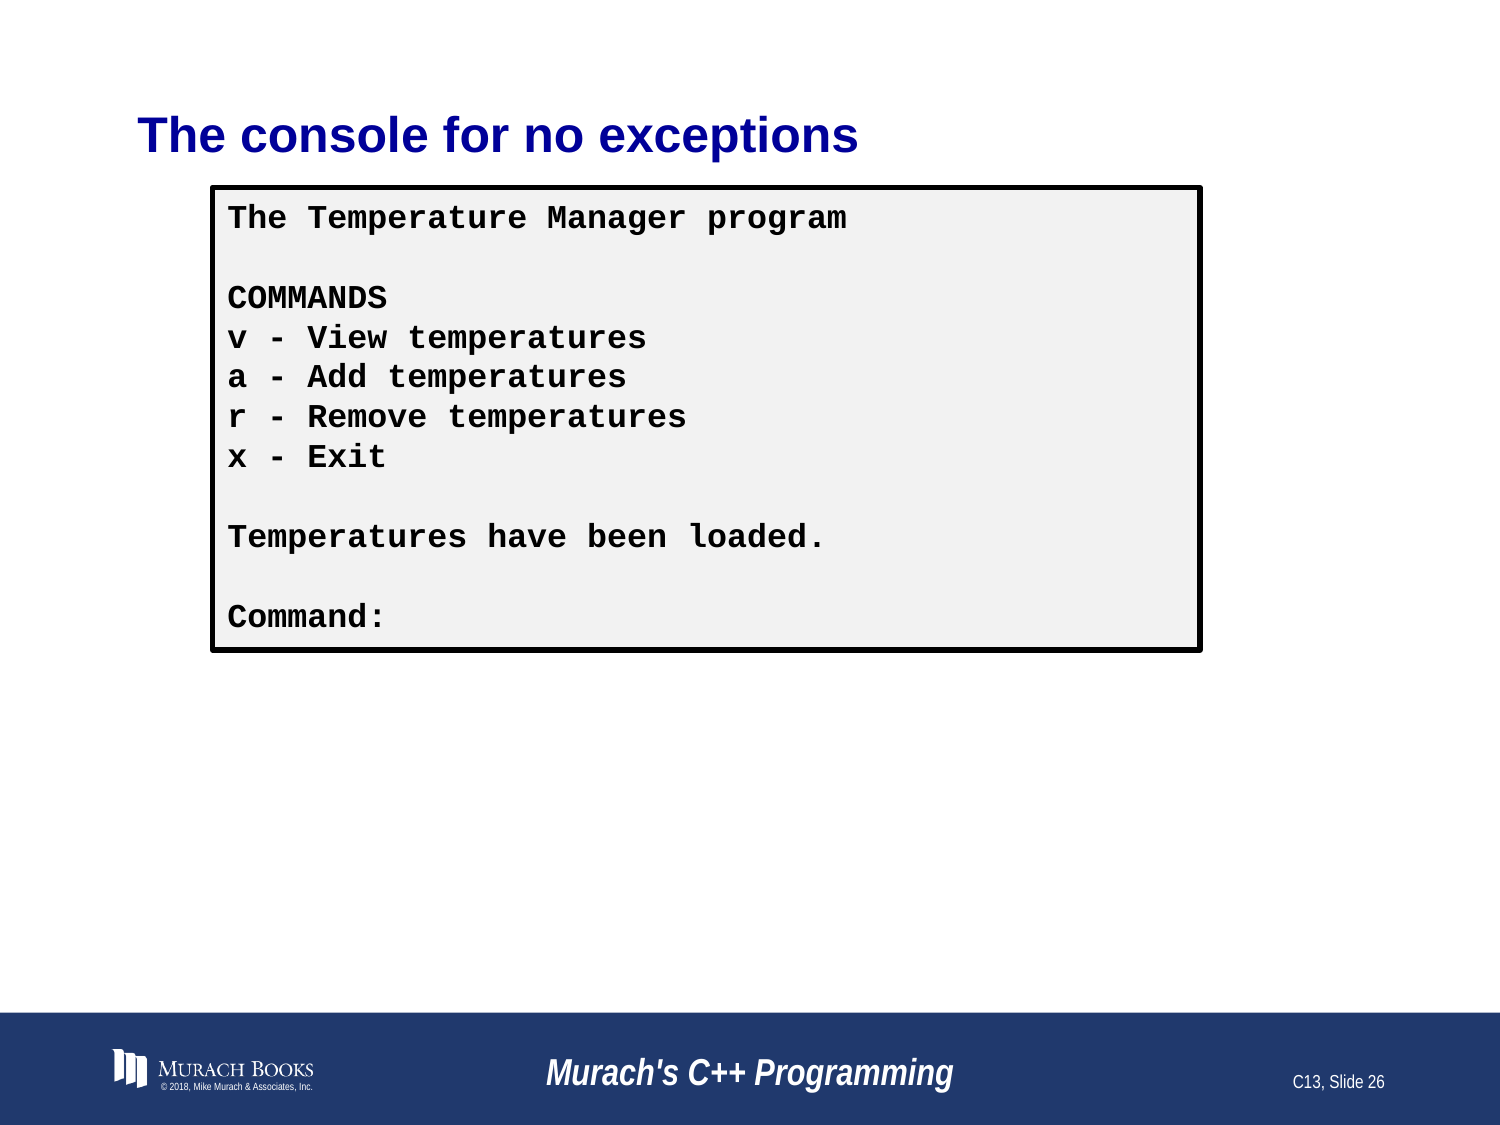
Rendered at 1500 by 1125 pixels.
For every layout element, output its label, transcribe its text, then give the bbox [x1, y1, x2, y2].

slide_number C13, Slide 26 [1087, 1025, 1400, 1100]
slide_number Murach's C++ Programming [463, 1025, 1050, 1100]
list The Temperature Manager program COMMANDS v - View temperatures a - Add temperatures r - Remove temperatures x - Exit Temperatures have been loaded. Command: [210, 185, 1203, 653]
title The console for no exceptions [137, 102, 1338, 164]
footer © 2018, Mike Murach & Associates, Inc. [12, 1025, 463, 1100]
